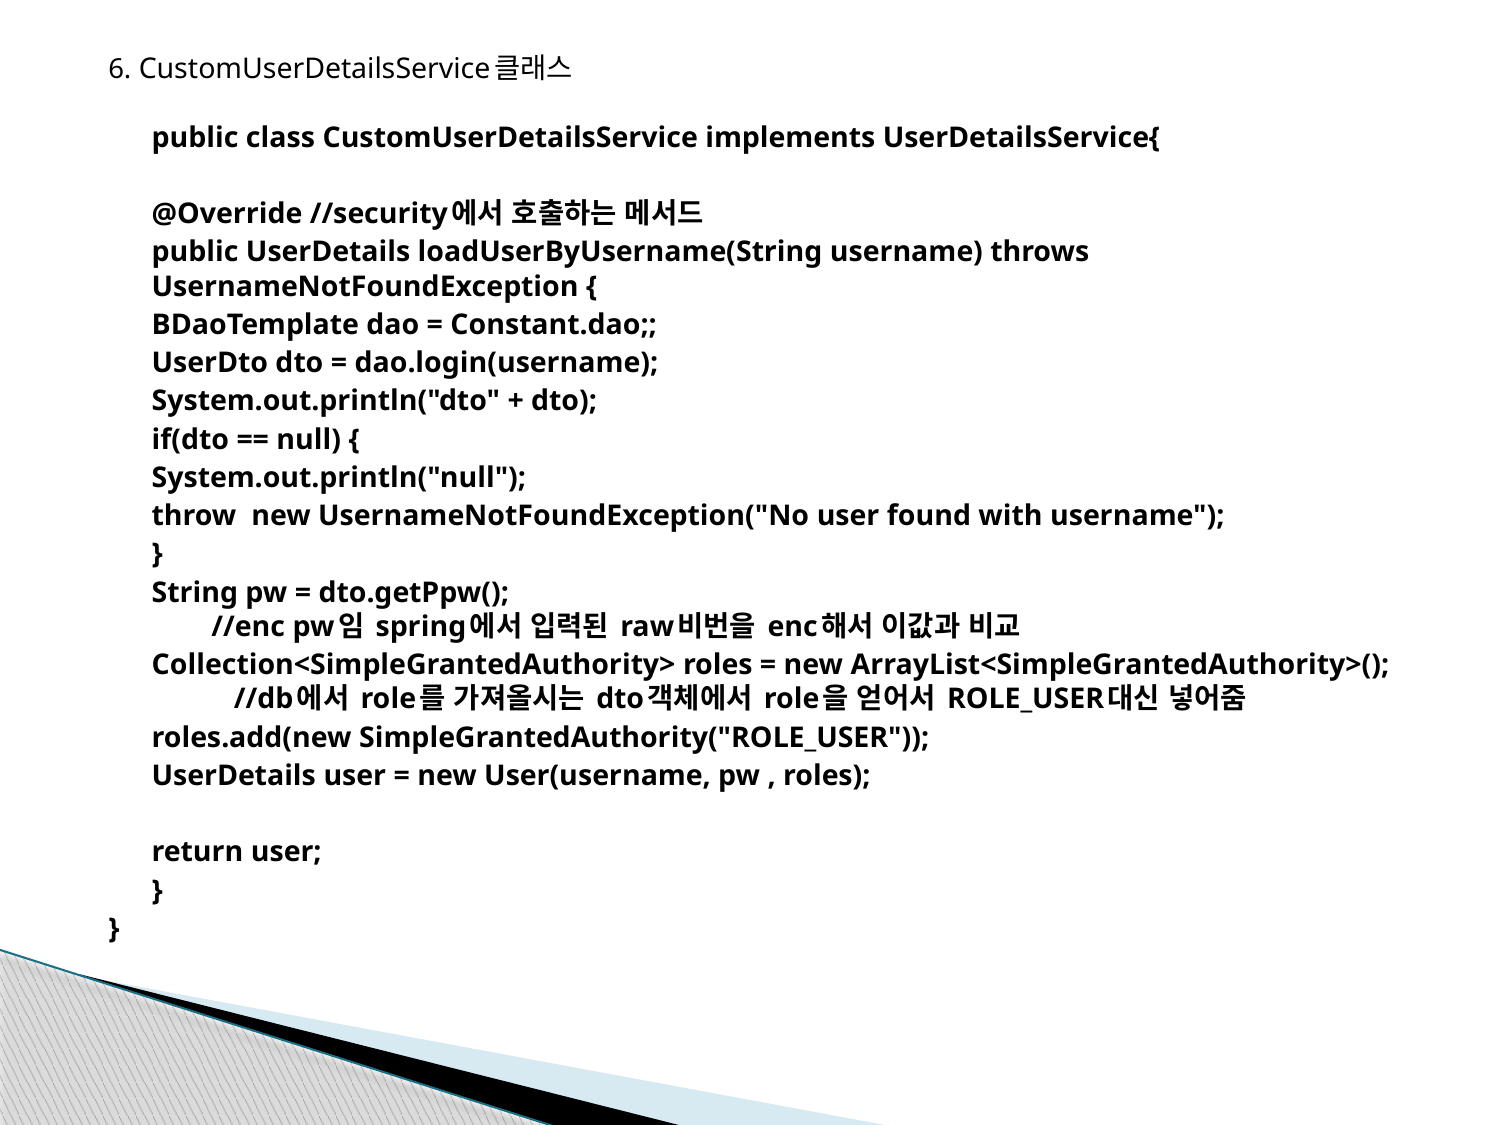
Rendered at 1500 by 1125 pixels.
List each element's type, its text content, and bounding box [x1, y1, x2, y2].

list 6. CustomUserDetailsService클래스 public class CustomUserDetailsService implements UserDetailsService{ @Override //security에서 호출하는 메서드 public UserDetails loadUserByUsername(String username) throws UsernameNotFoundException { BDaoTemplate dao = Constant.dao;; UserDto dto = dao.login(username); System.out.println("dto" + dto); if(dto == null) { System.out.println("null"); throw new UsernameNotFoundException("No user found with username"); } String pw = dto.getPpw(); //enc pw임 spring에서 입력된 raw비번을 enc해서 이값과 비교 Collection<SimpleGrantedAuthority> roles = new ArrayList<SimpleGrantedAuthority>(); //db에서 role를 가져올시는 dto객체에서 role을 얻어서 ROLE_USER대신 넣어줌 roles.add(new SimpleGrantedAuthority("ROLE_USER")); UserDetails user = new User(username, pw , roles); return user; } } [75, 42, 1425, 986]
